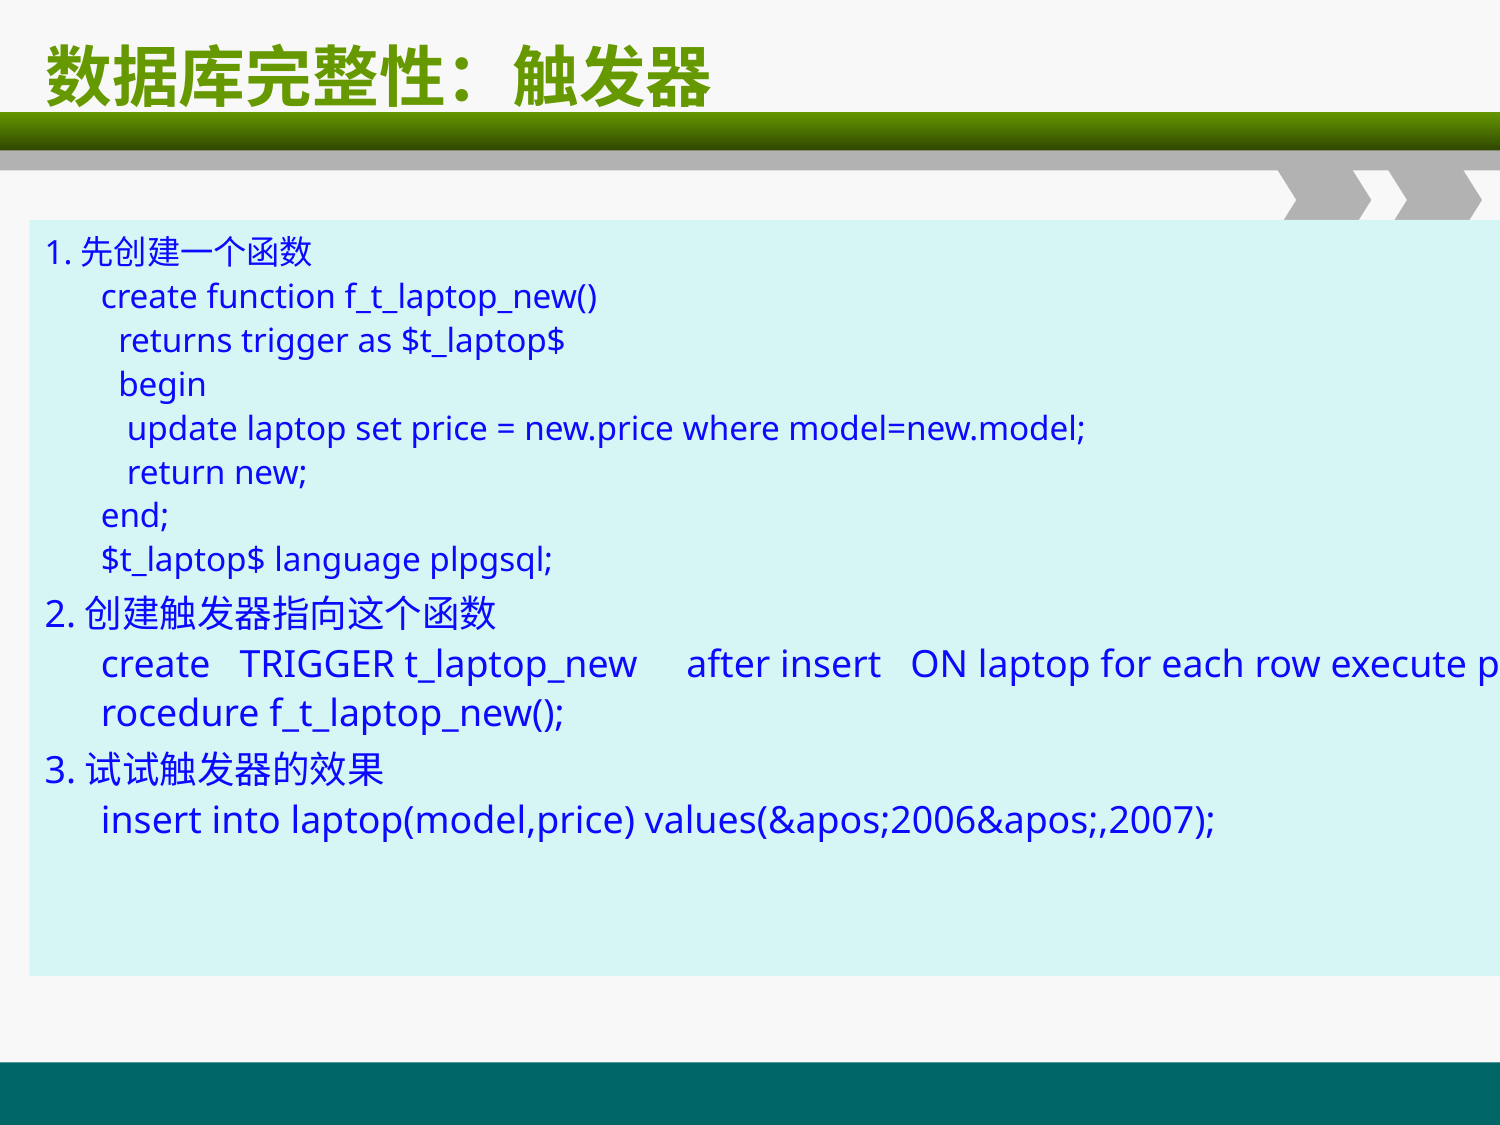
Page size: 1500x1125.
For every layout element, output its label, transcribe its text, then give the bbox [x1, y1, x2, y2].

text_box 1.先创建一个函数 create function f_t_laptop_new() returns trigger as $t_laptop$ begin update laptop set price = new.price where model=new.model; return new; end; $t_laptop$ language plpgsql; 2.创建触发器指向这个函数 create TRIGGER t_laptop_new after insert ON laptop for each row execute procedure f_t_laptop_new(); 3.试试触发器的效果 insert into laptop(model,price) values(&apos;2006&apos;,2007); [29, 219, 1500, 976]
title 数据库完整性：触发器 [30, 24, 1463, 125]
